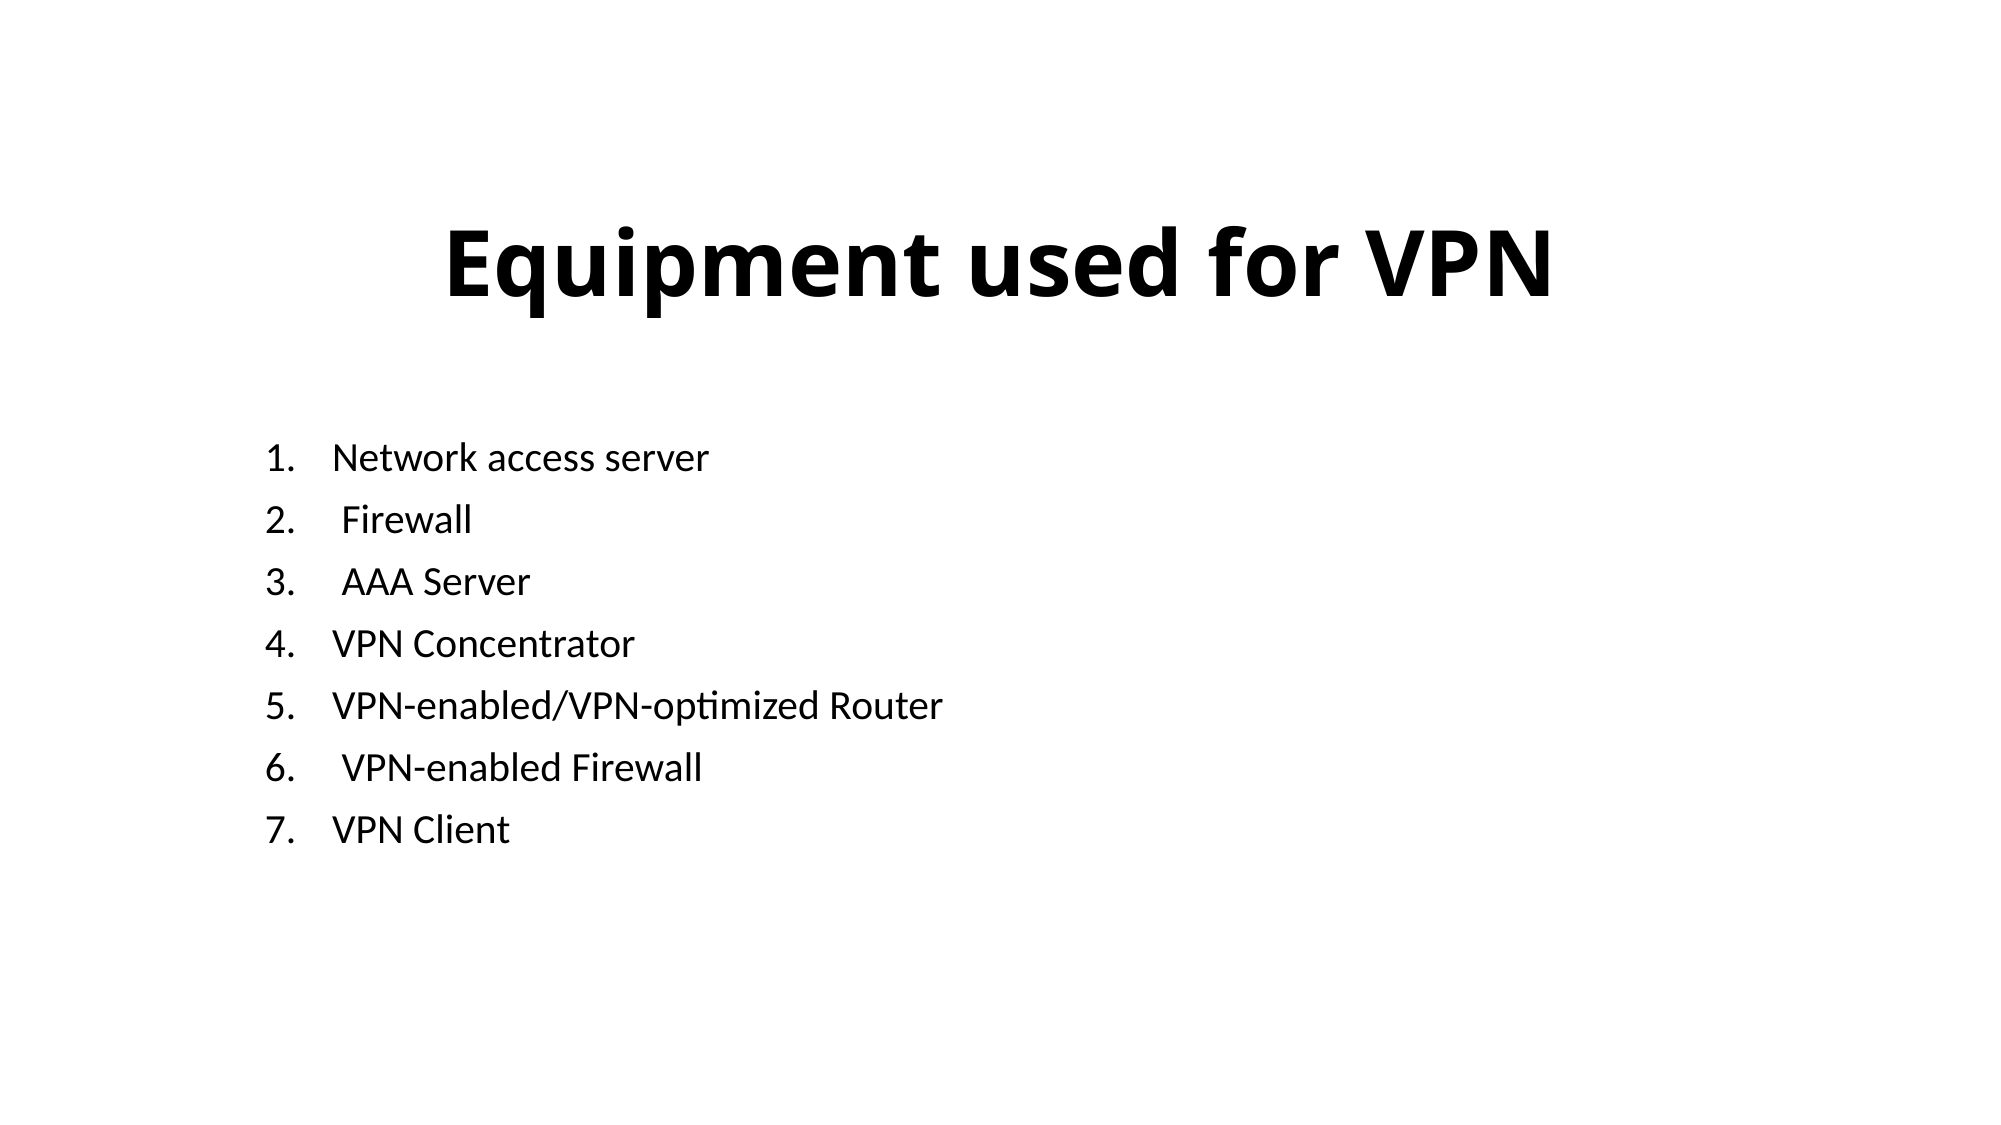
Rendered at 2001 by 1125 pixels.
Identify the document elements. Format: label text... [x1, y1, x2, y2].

subtitle Network access server Firewall AAA Server VPN Concentrator VPN-enabled/VPN-optimized Router VPN-enabled Firewall VPN Client [249, 427, 1750, 863]
title Equipment used for VPN [249, 221, 1750, 324]
